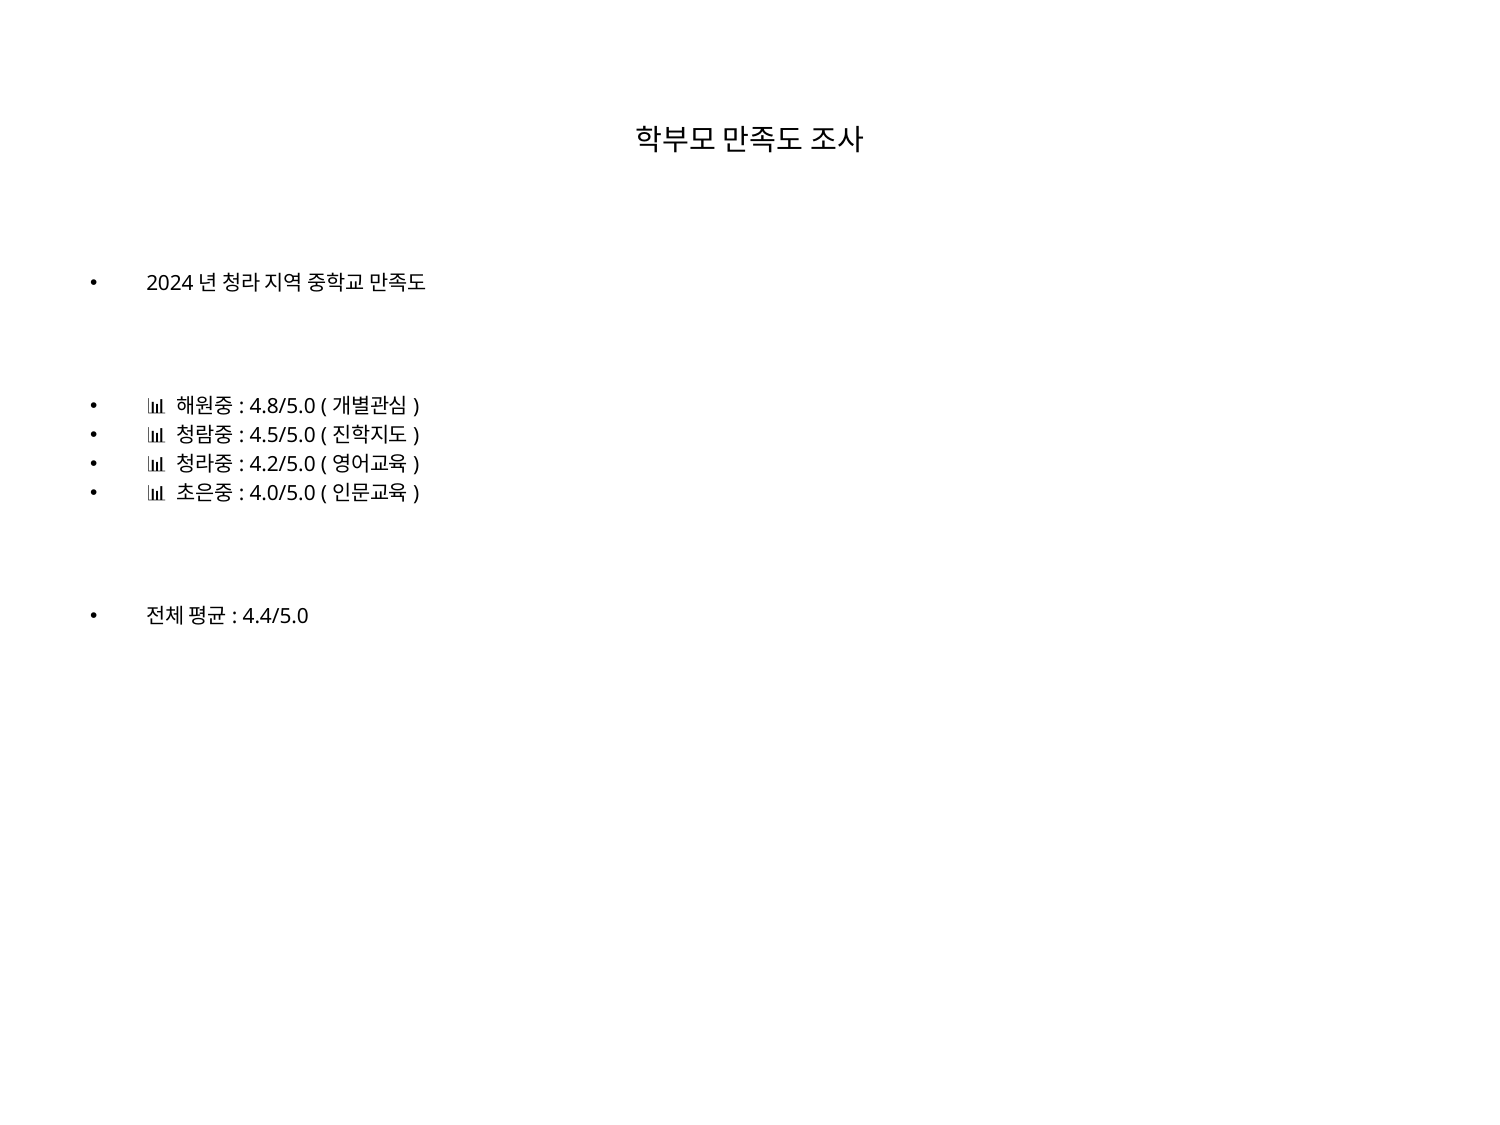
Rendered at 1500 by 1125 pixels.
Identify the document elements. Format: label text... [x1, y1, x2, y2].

title 학부모 만족도 조사 [75, 45, 1425, 233]
list 2024년 청라 지역 중학교 만족도 📊 해원중: 4.8/5.0 (개별관심) 📊 청람중: 4.5/5.0 (진학지도) 📊 청라중: 4.2/5.0 (영어교육) 📊 초은중: 4.0/5.0 (인문교육) 전체 평균: 4.4/5.0 [75, 262, 1425, 1005]
